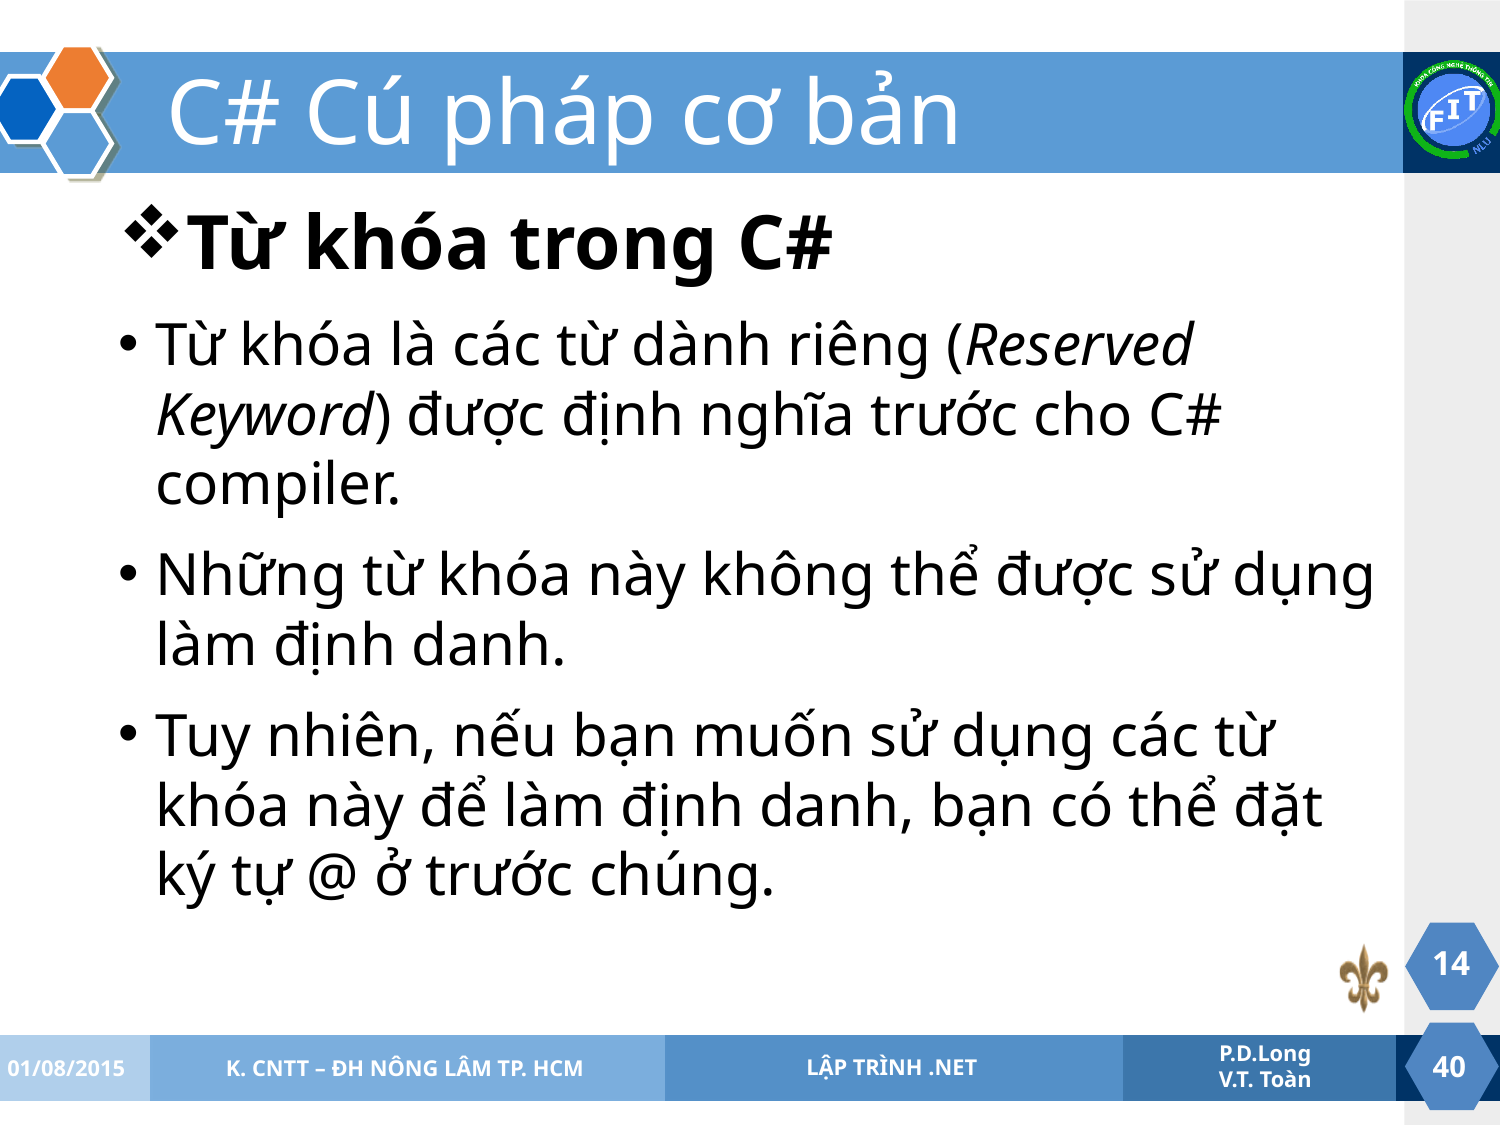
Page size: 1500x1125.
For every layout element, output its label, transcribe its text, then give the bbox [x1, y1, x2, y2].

footer K. CNTT – ĐH NÔNG LÂM TP. HCM [151, 1039, 659, 1100]
list Từ khóa trong C# Từ khóa là các từ dành riêng (Reserved Keyword) được định nghĩa trước cho C# compiler. Những từ khóa này không thể được sử dụng làm định danh. Tuy nhiên, nếu bạn muốn sử dụng các từ khóa này để làm định danh, bạn có thể đặt ký tự @ ở trước chúng. [103, 197, 1397, 1014]
title C# Cú pháp cơ bản [151, 59, 1397, 173]
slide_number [0, 1038, 158, 1098]
slide_number 14 [1405, 935, 1497, 996]
picture [1404, 60, 1500, 159]
